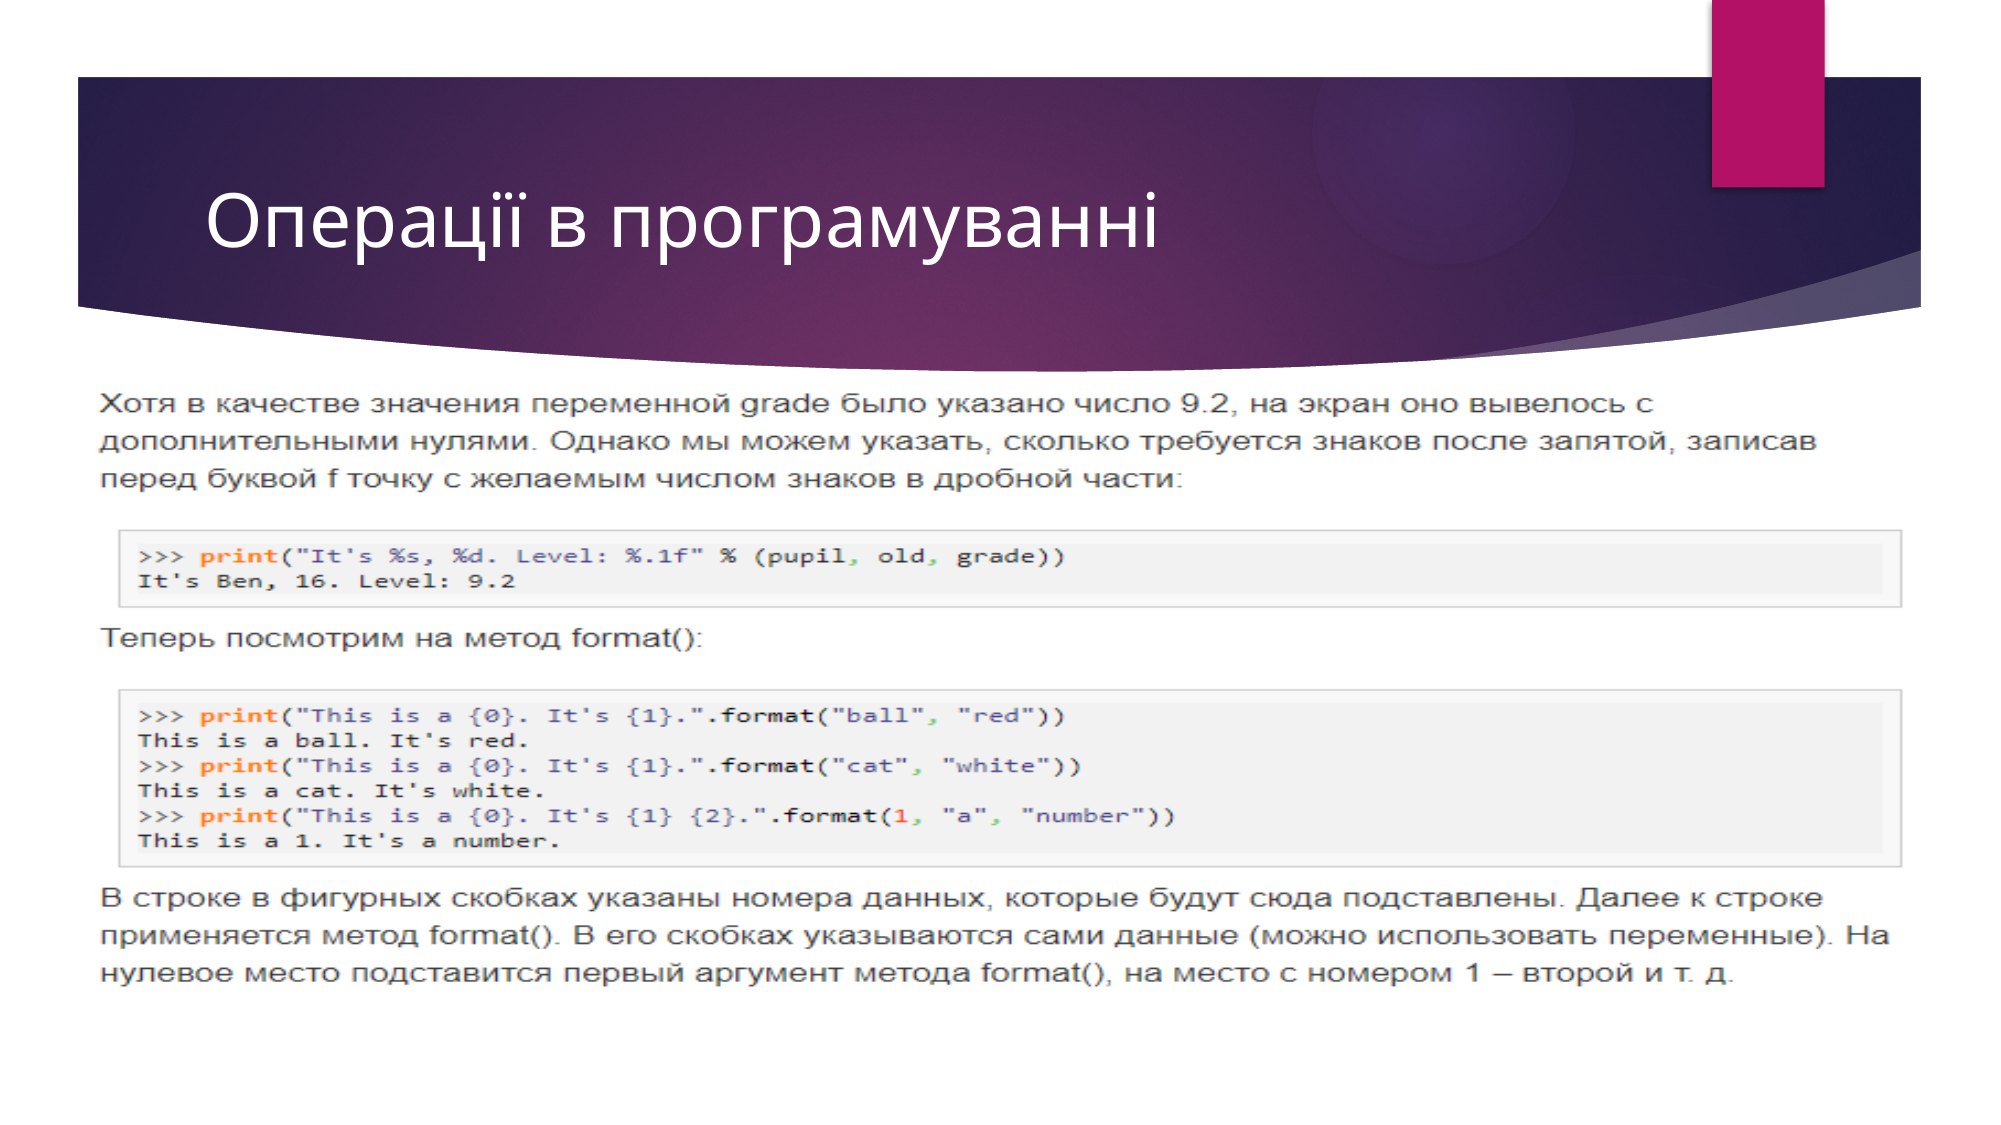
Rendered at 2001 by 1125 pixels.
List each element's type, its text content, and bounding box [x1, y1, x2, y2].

picture [88, 375, 1936, 1008]
title Операції в програмуванні [189, 159, 1627, 276]
